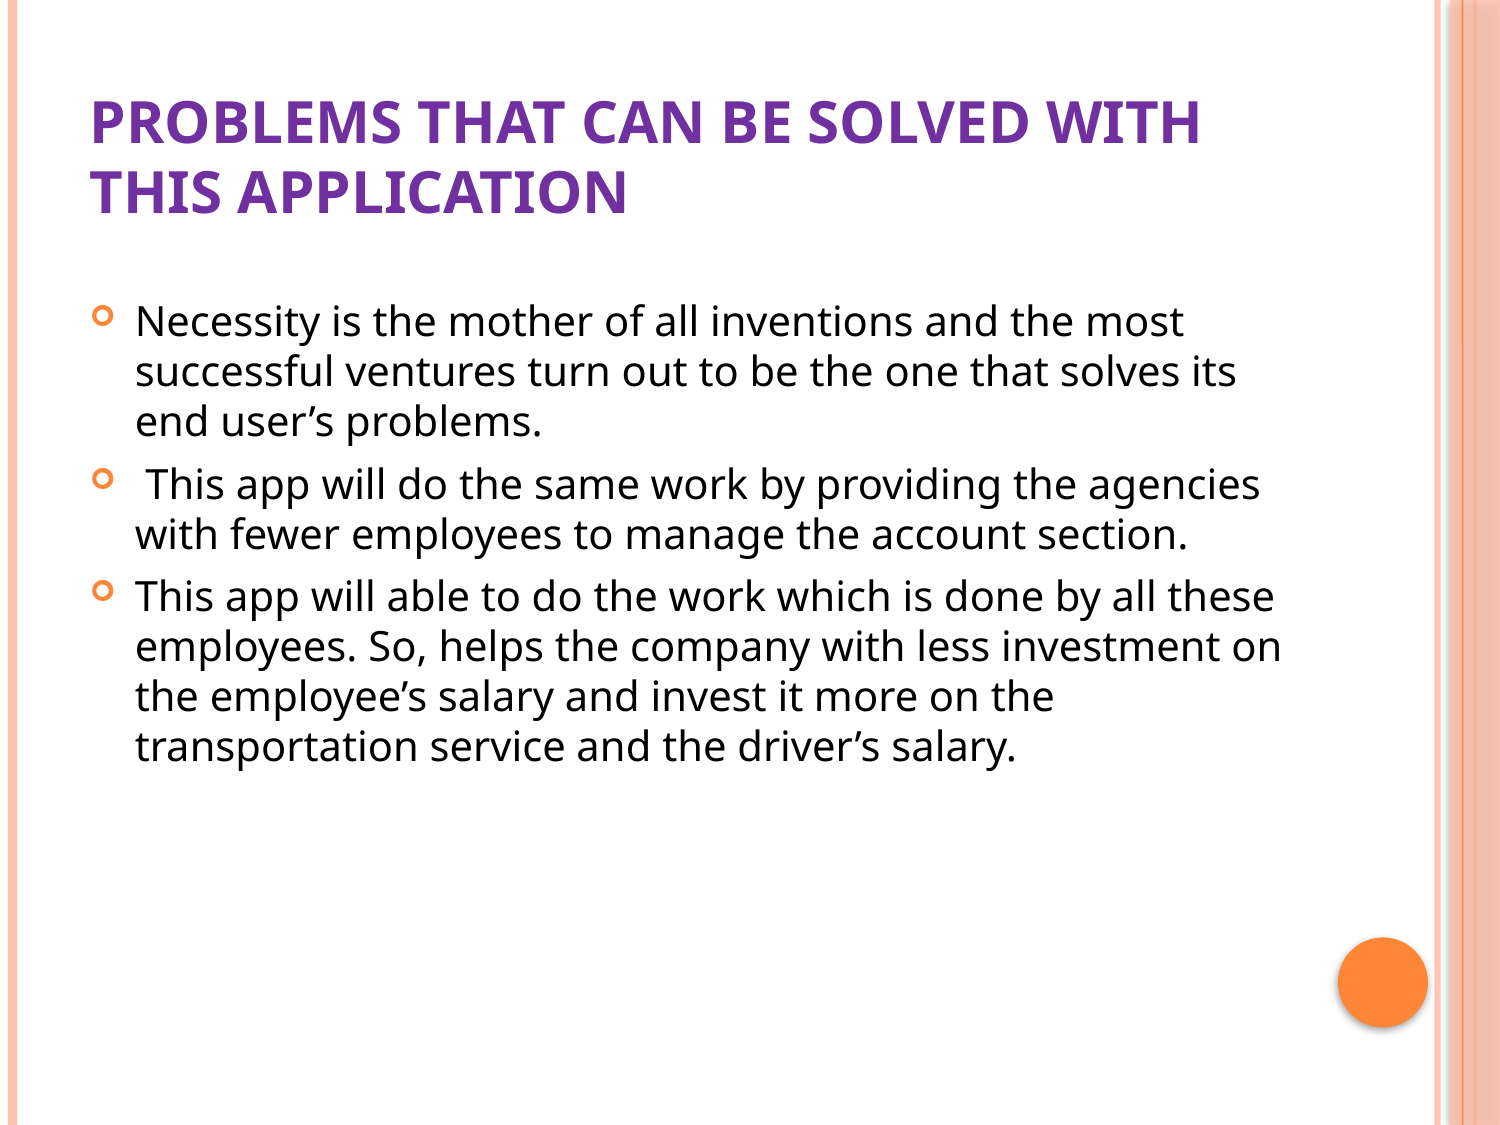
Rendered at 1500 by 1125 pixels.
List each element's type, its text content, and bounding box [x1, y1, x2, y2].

title PROBLEMS THAT CAN BE SOLVED WITH THIS APPLICATION [75, 45, 1300, 233]
list Necessity is the mother of all inventions and the most successful ventures turn out to be the one that solves its end user’s problems. This app will do the same work by providing the agencies with fewer employees to manage the account section. This app will able to do the work which is done by all these employees. So, helps the company with less investment on the employee’s salary and invest it more on the transportation service and the driver’s salary. [75, 287, 1300, 1125]
